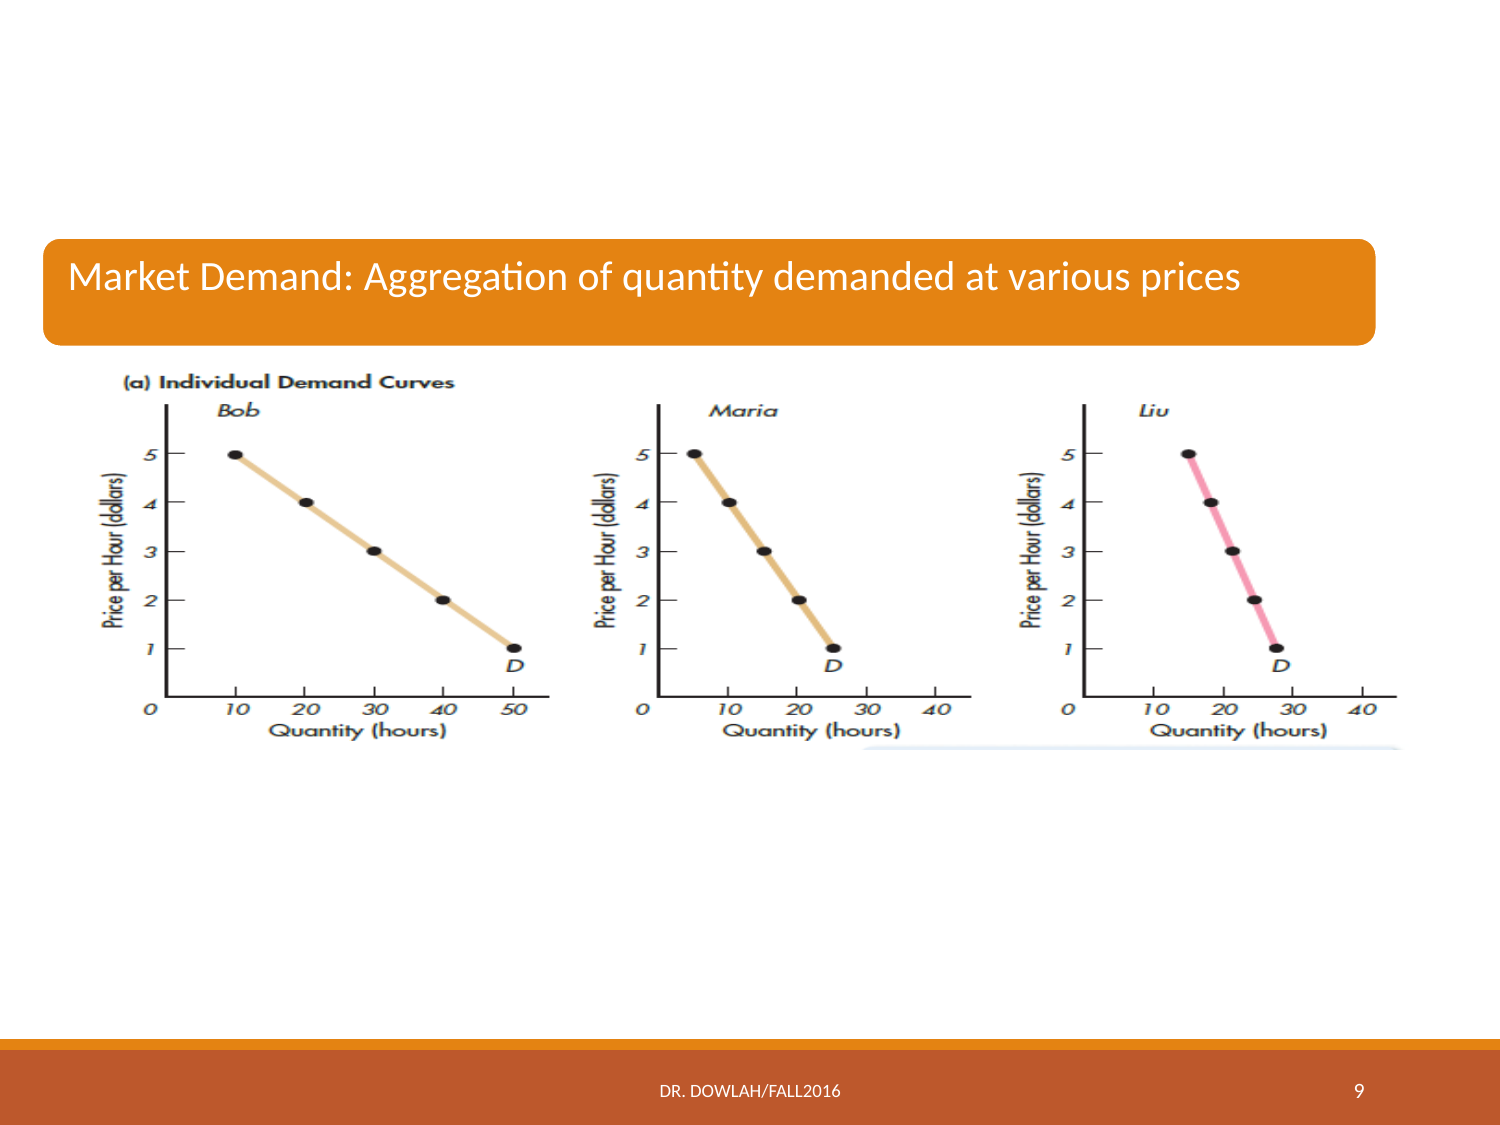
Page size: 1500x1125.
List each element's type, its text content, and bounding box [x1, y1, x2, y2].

picture [41, 359, 1476, 751]
footer Dr. Dowlah/Fall2016 [453, 1059, 1047, 1120]
slide_number 9 [1218, 1059, 1380, 1120]
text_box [41, 236, 1378, 348]
